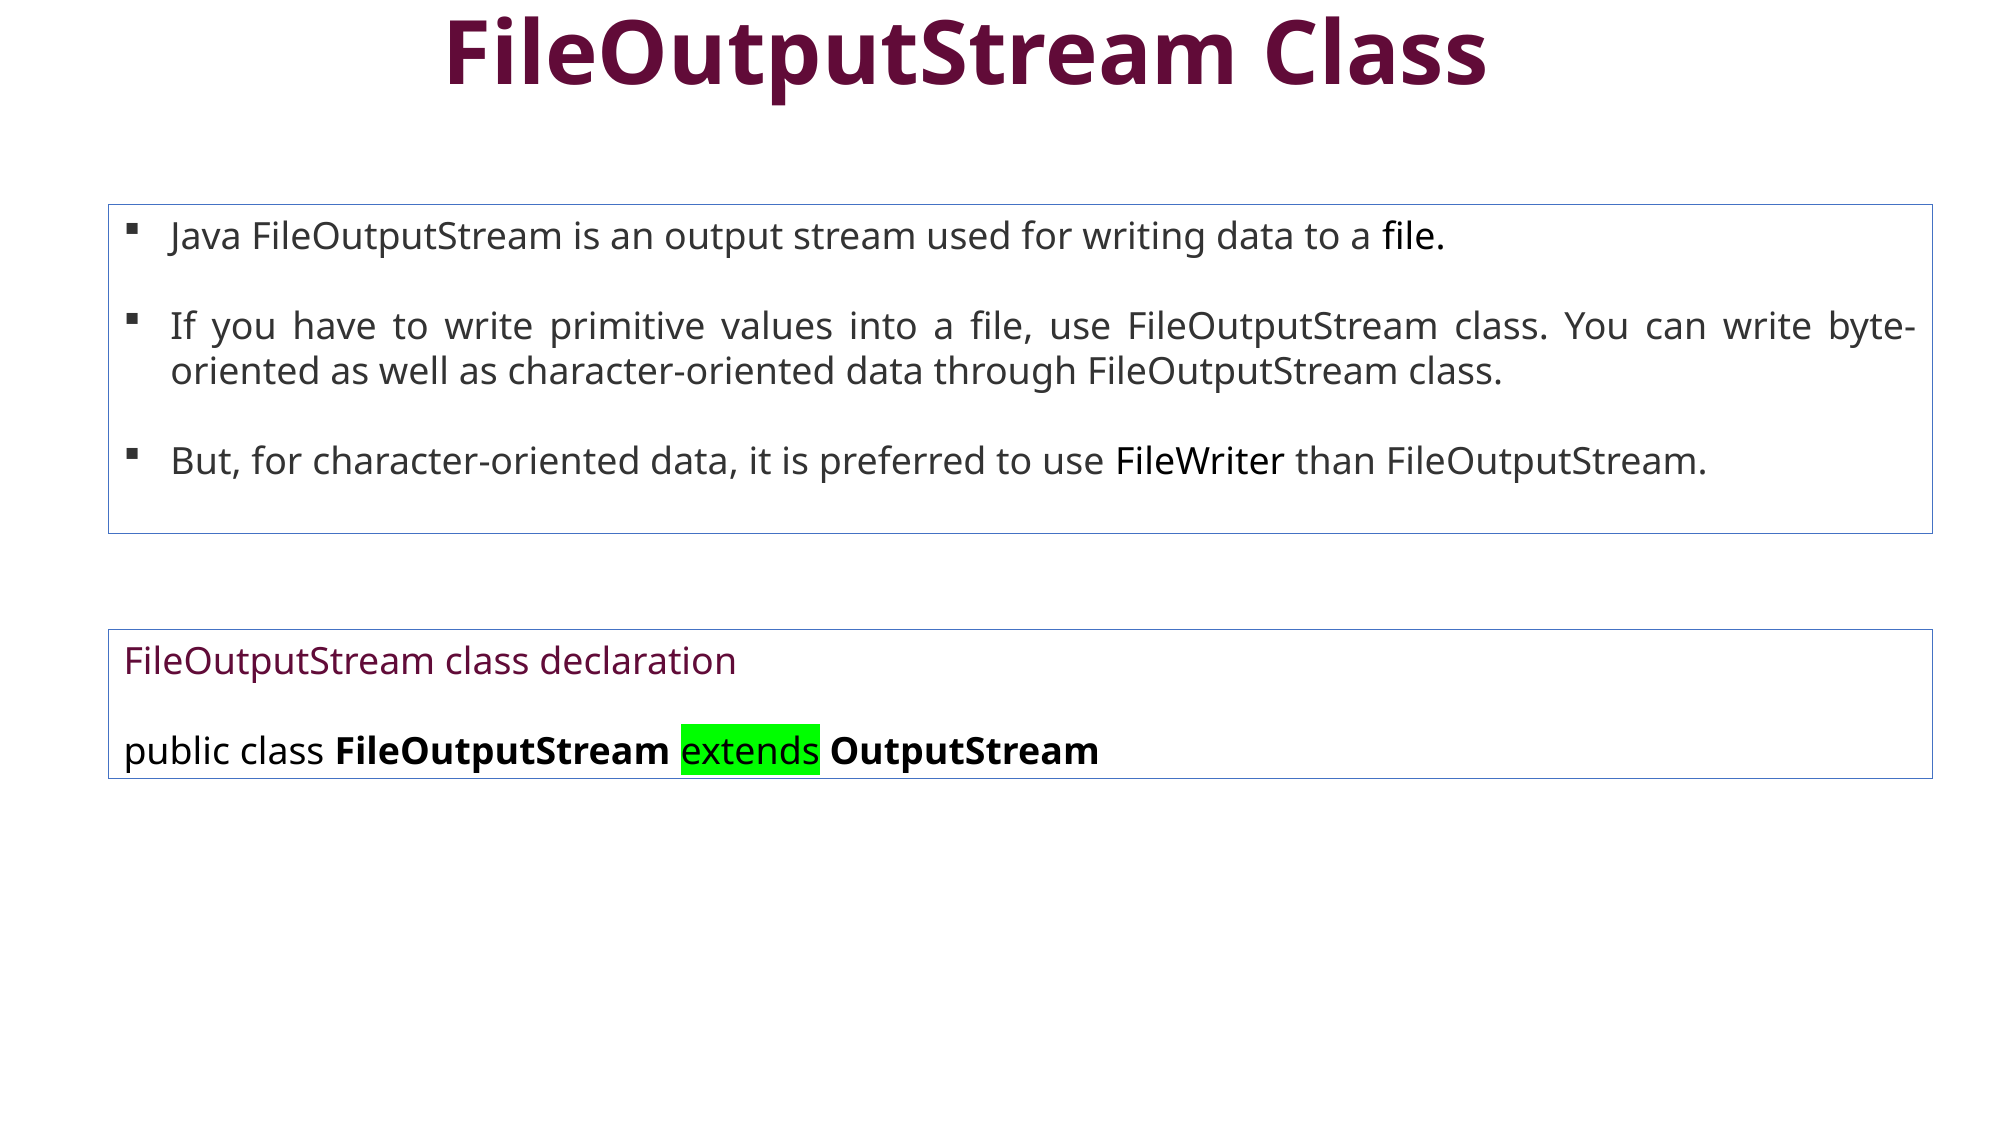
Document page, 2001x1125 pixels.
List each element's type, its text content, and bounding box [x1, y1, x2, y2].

text_box Java FileOutputStream is an output stream used for writing data to a file. If you have to write primitive values into a file, use FileOutputStream class. You can write byte-oriented as well as character-oriented data through FileOutputStream class. But, for character-oriented data, it is preferred to use FileWriter than FileOutputStream. [108, 204, 1933, 534]
text_box FileOutputStream class declaration public class FileOutputStream extends OutputStream [108, 629, 1933, 779]
title FileOutputStream Class [68, 0, 1864, 112]
